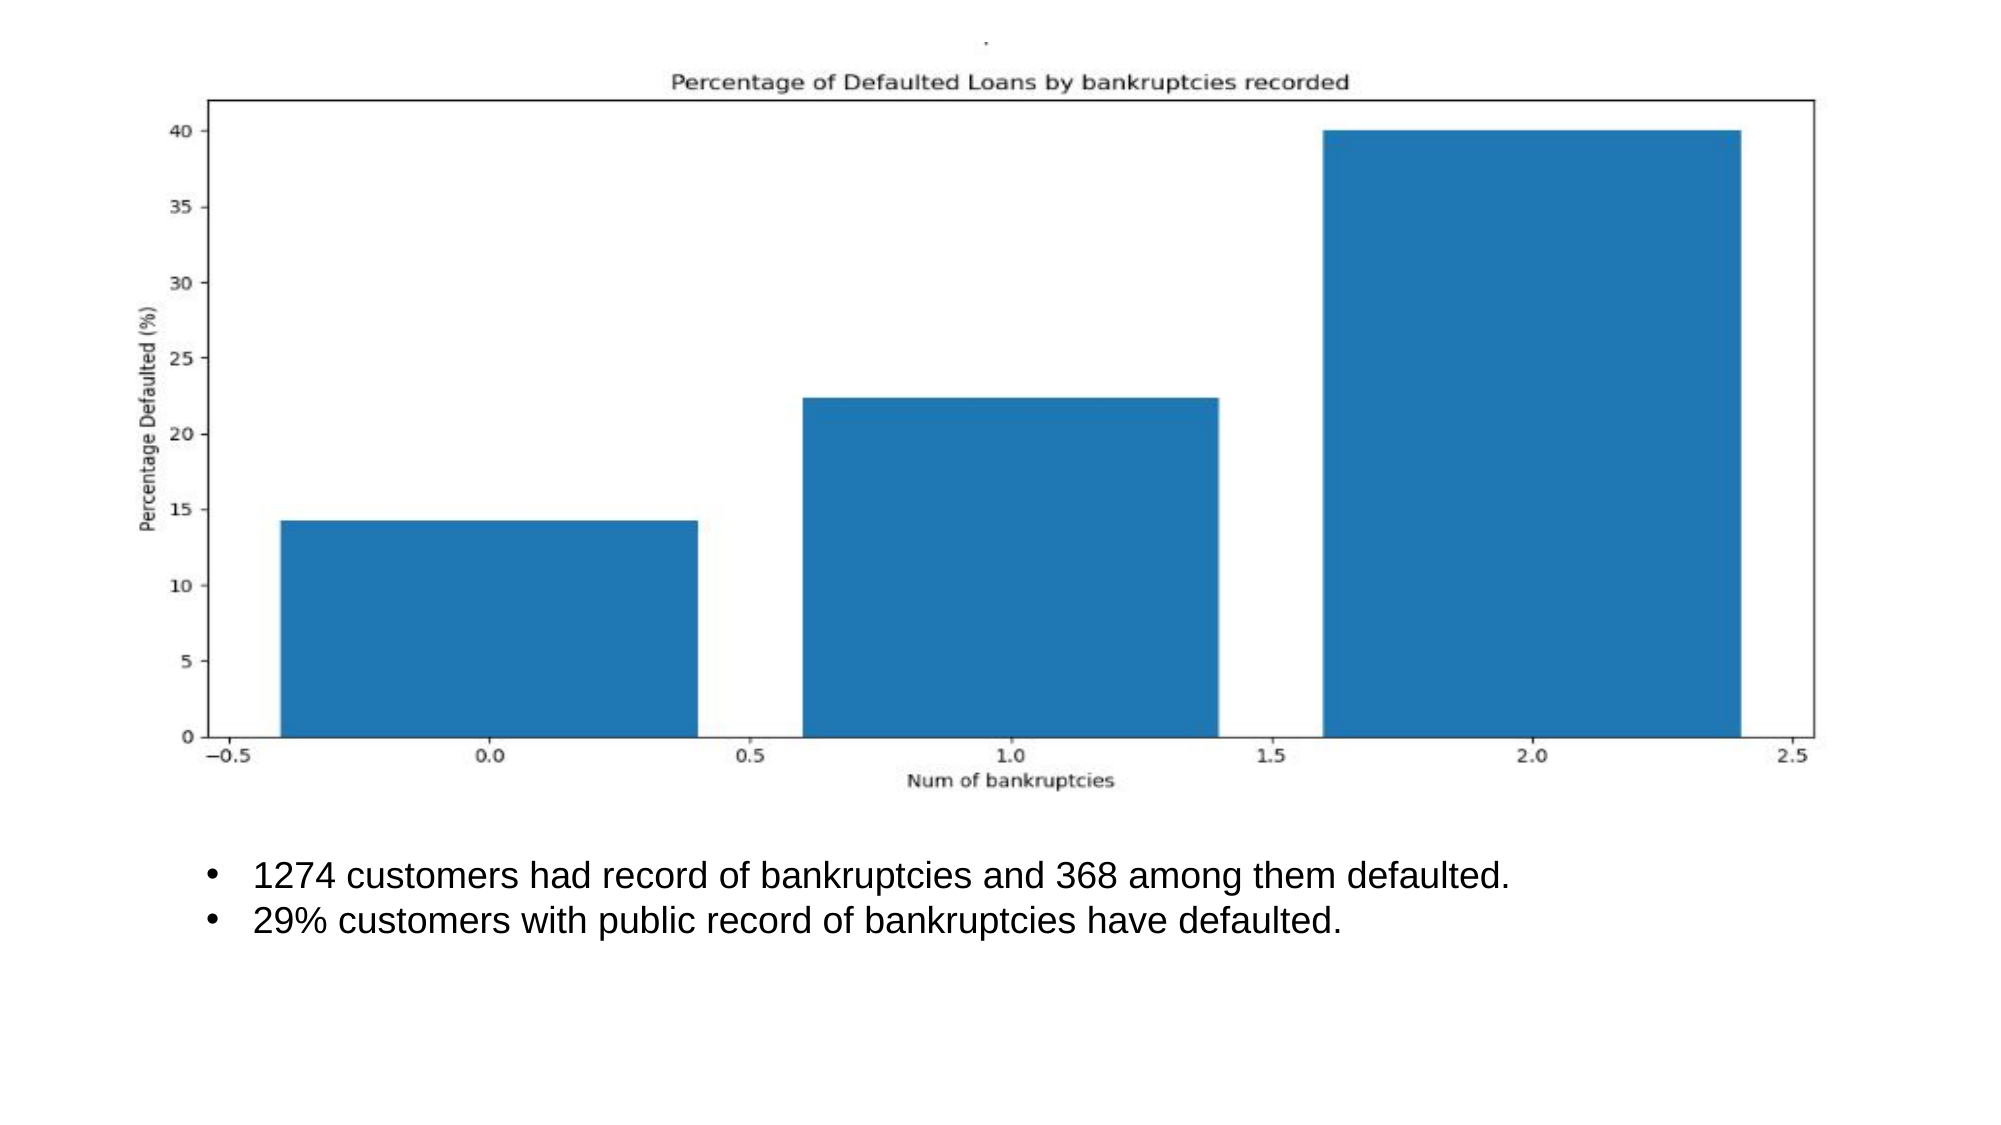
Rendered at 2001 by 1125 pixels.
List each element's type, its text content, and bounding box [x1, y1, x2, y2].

text_box 1274 customers had record of bankruptcies and 368 among them defaulted. 29% customers with public record of bankruptcies have defaulted. [191, 843, 1744, 949]
picture [73, 42, 1835, 802]
